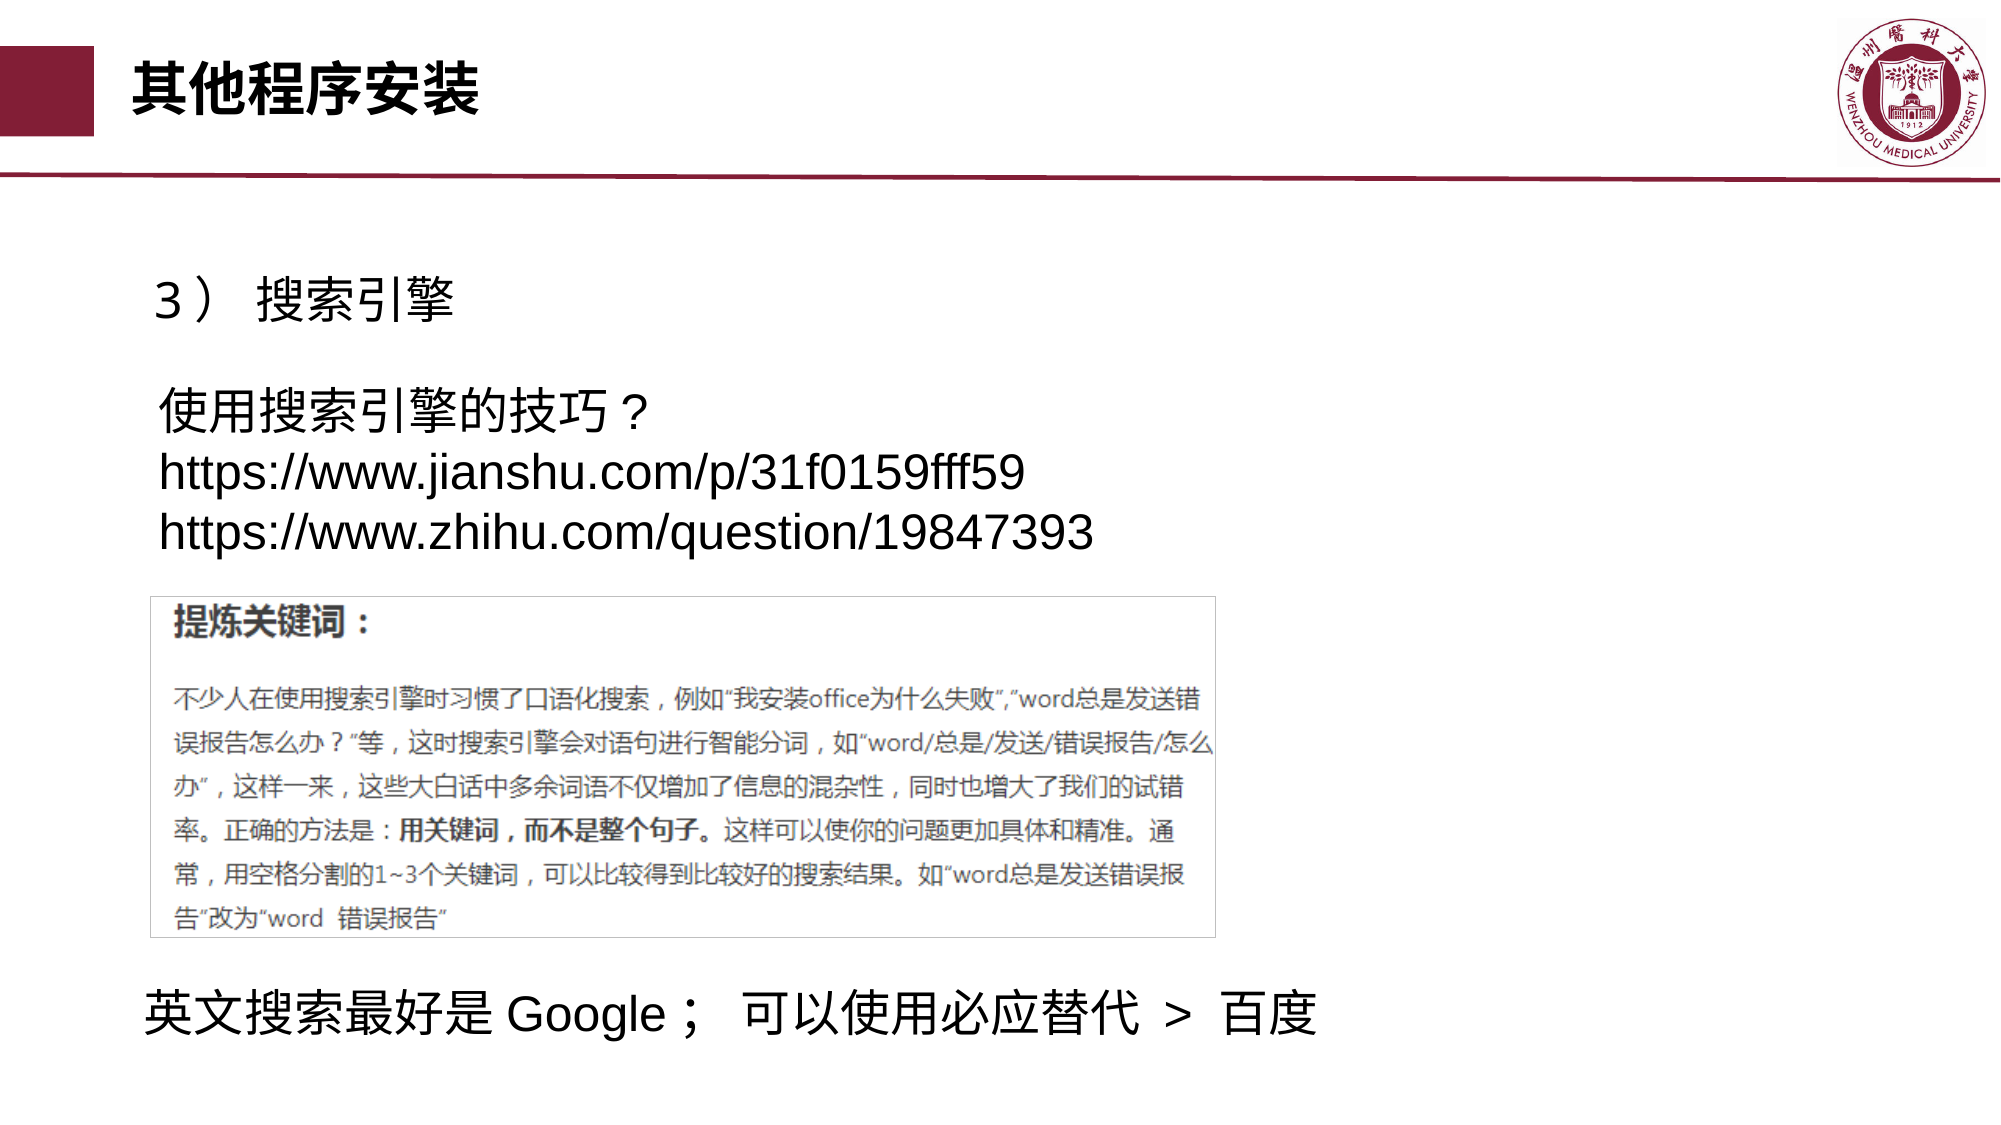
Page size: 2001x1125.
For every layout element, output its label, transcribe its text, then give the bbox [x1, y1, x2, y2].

picture [1837, 18, 1986, 167]
text_box 使用搜索引擎的技巧? https://www.jianshu.com/p/31f0159fff59 https://www.zhihu.com/question/19847393 [143, 372, 1216, 568]
text_box 英文搜索最好是Google； 可以使用必应替代 > 百度 [129, 974, 1334, 1049]
title 其他程序安装 [115, 48, 1756, 135]
picture [150, 596, 1216, 938]
list 3） 搜索引擎 [139, 267, 1446, 381]
